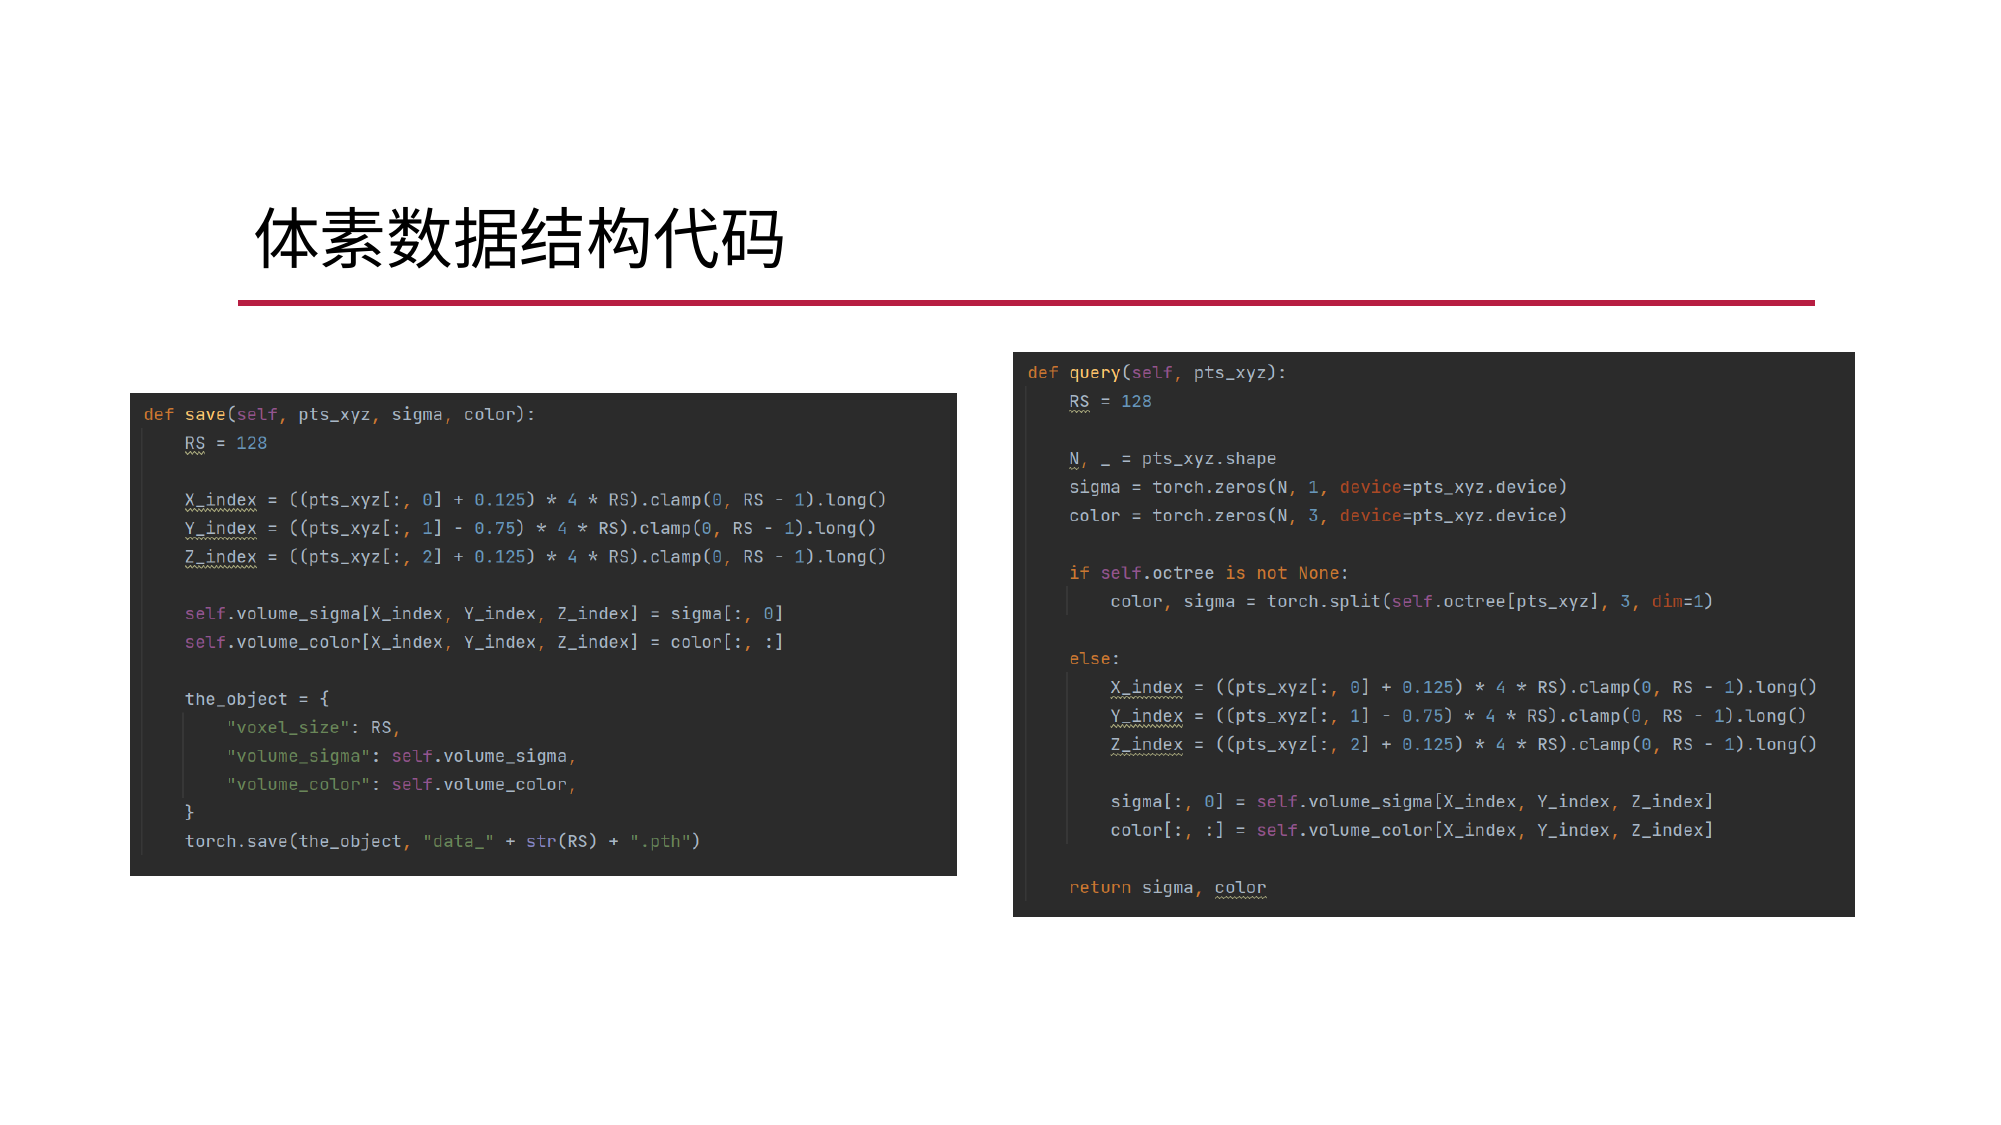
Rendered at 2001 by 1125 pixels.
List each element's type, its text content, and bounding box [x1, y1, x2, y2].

picture [1013, 352, 1855, 918]
picture [130, 393, 957, 876]
title 体素数据结构代码 [238, 198, 1814, 371]
